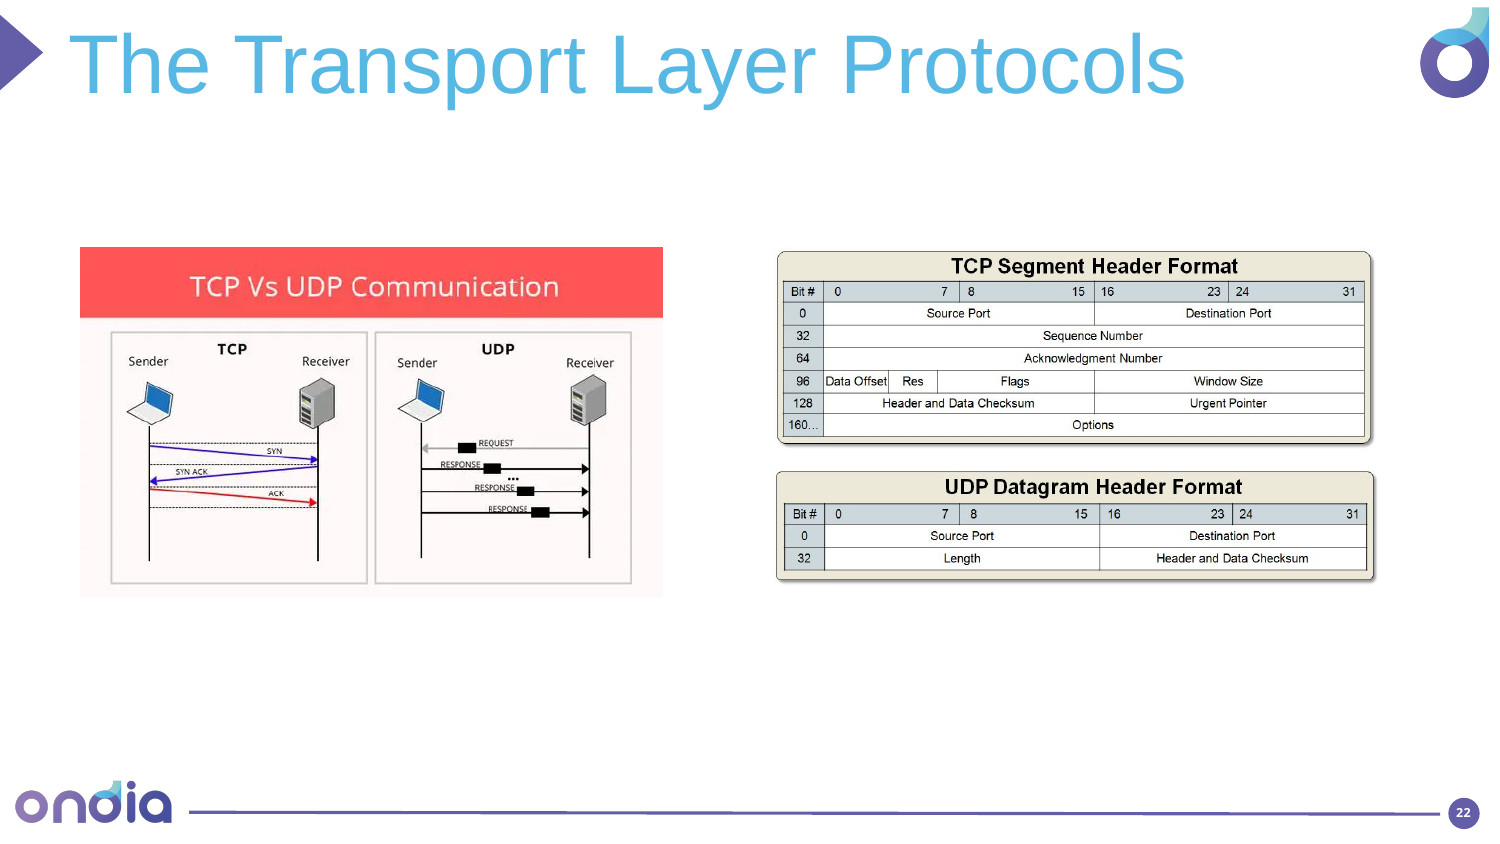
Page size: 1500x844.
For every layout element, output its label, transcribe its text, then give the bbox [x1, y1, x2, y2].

picture [1410, 0, 1499, 106]
picture [6, 775, 181, 833]
picture [772, 247, 1378, 587]
title The Transport Layer Protocols [68, 10, 1470, 114]
picture [80, 247, 663, 597]
